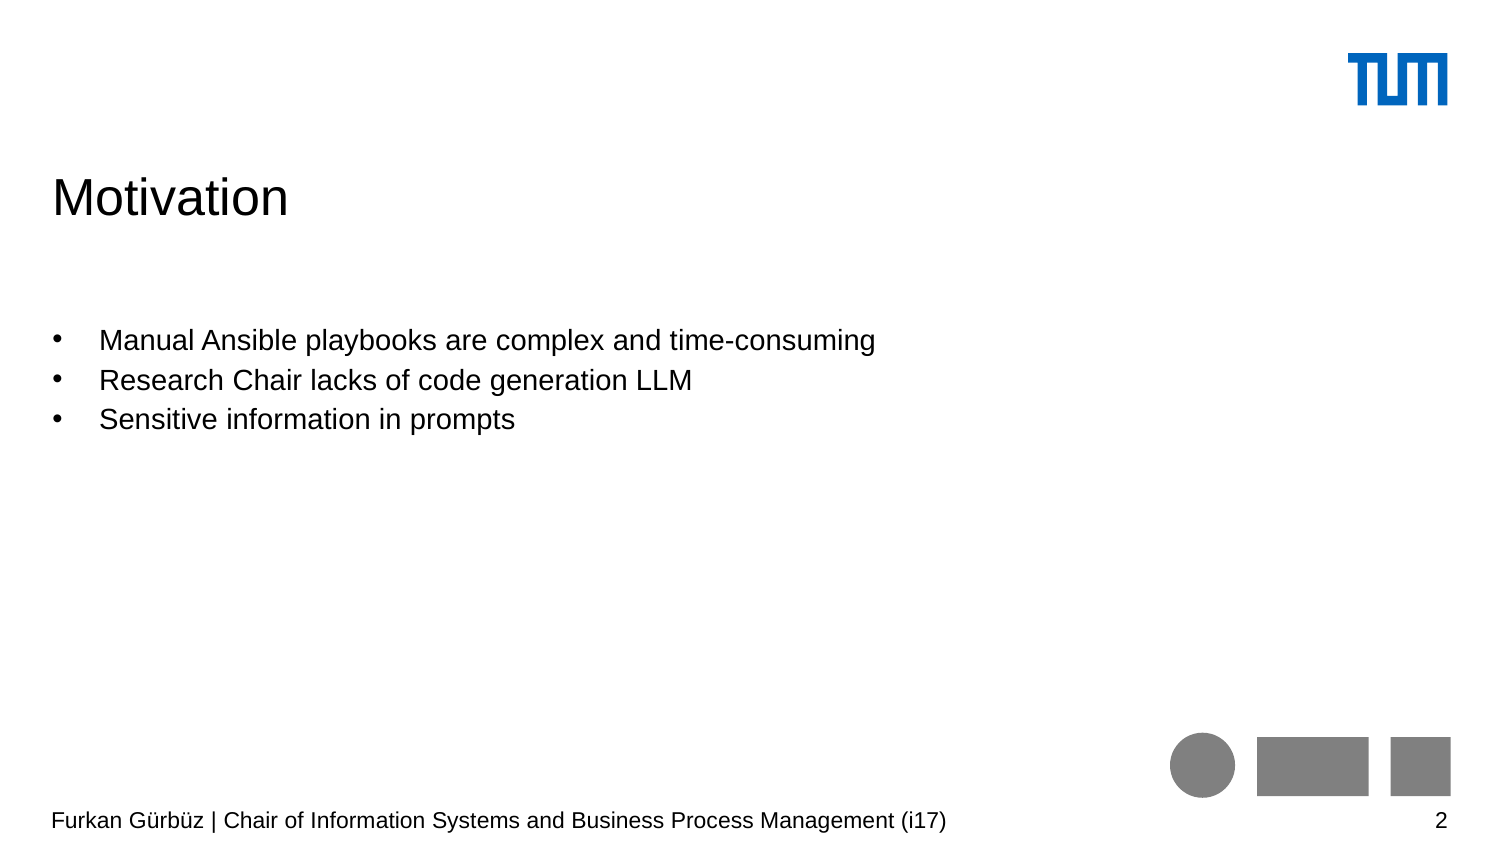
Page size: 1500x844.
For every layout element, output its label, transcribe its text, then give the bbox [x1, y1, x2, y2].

list Manual Ansible playbooks are complex and time-consuming Research Chair lacks of code generation LLM Sensitive information in prompts [52, 315, 1449, 724]
slide_number 2 [1112, 796, 1448, 842]
title Motivation [52, 159, 1449, 223]
footer Furkan Gürbüz | Chair of Information Systems and Business Process Management (i17) [51, 796, 1112, 842]
